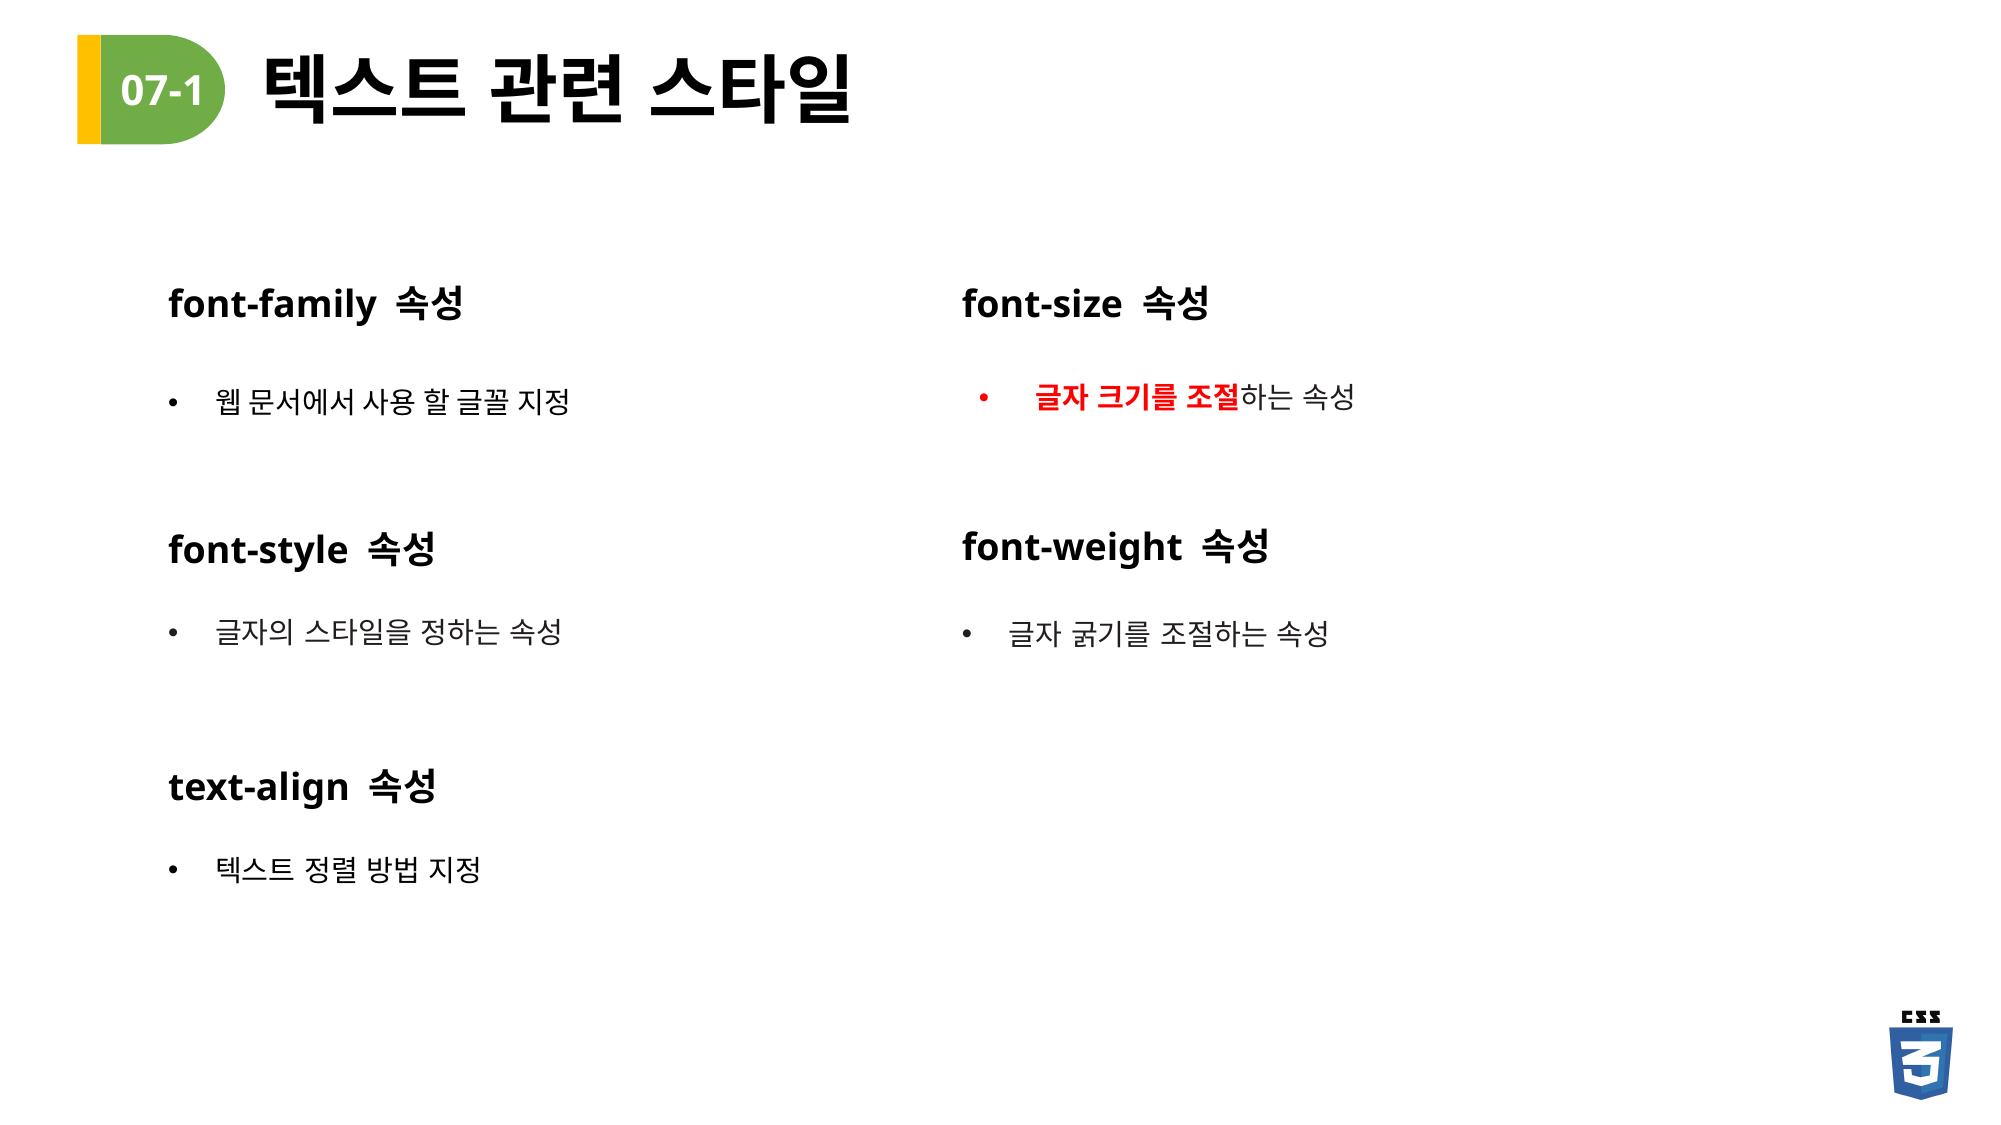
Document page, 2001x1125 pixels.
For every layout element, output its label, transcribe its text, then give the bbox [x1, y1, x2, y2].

text_box font-family 속성 [153, 272, 547, 333]
text_box font-style 속성 [153, 518, 547, 579]
text_box 글자 크기를 조절하는 속성 [964, 354, 1372, 422]
text_box 글자 굵기를 조절하는 속성 [947, 591, 1758, 659]
text_box 07-1 [105, 56, 233, 122]
text_box 글자의 스타일을 정하는 속성 [153, 589, 964, 658]
text_box 텍스트 정렬 방법 지정 [153, 827, 964, 895]
text_box 웹 문서에서 사용 할 글꼴 지정 [153, 359, 1927, 427]
text_box text-align 속성 [153, 755, 797, 816]
title 텍스트 관련 스타일 [246, 38, 1739, 149]
picture [1883, 1003, 1960, 1103]
text_box font-weight 속성 [947, 516, 1341, 576]
text_box font-size 속성 [947, 272, 1341, 333]
